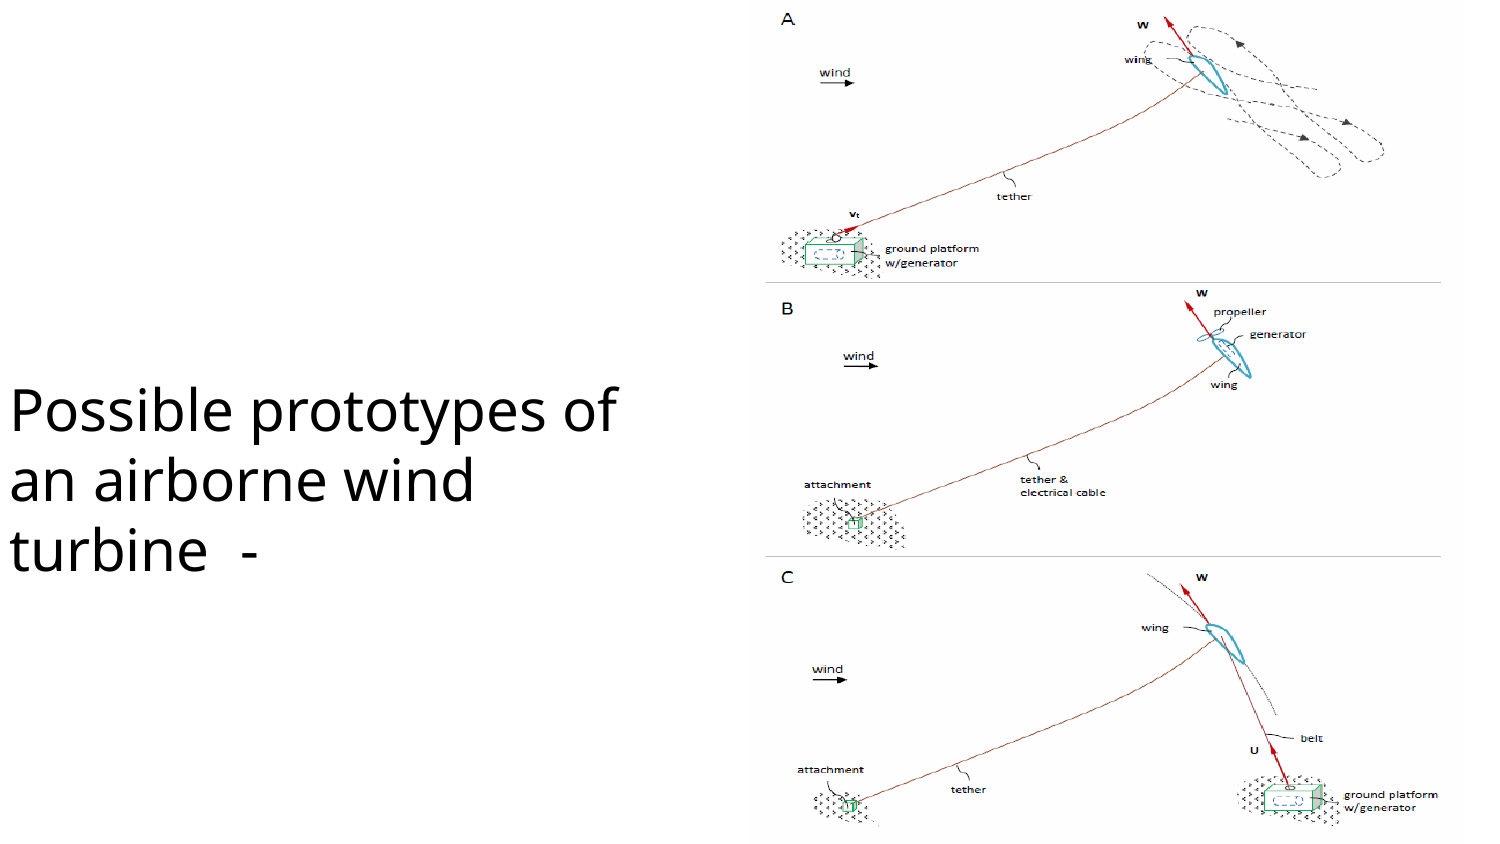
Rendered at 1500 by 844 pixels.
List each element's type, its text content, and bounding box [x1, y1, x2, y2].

text_box Possible prototypes of an airborne wind turbine - [0, 287, 707, 598]
picture [749, 0, 1463, 844]
